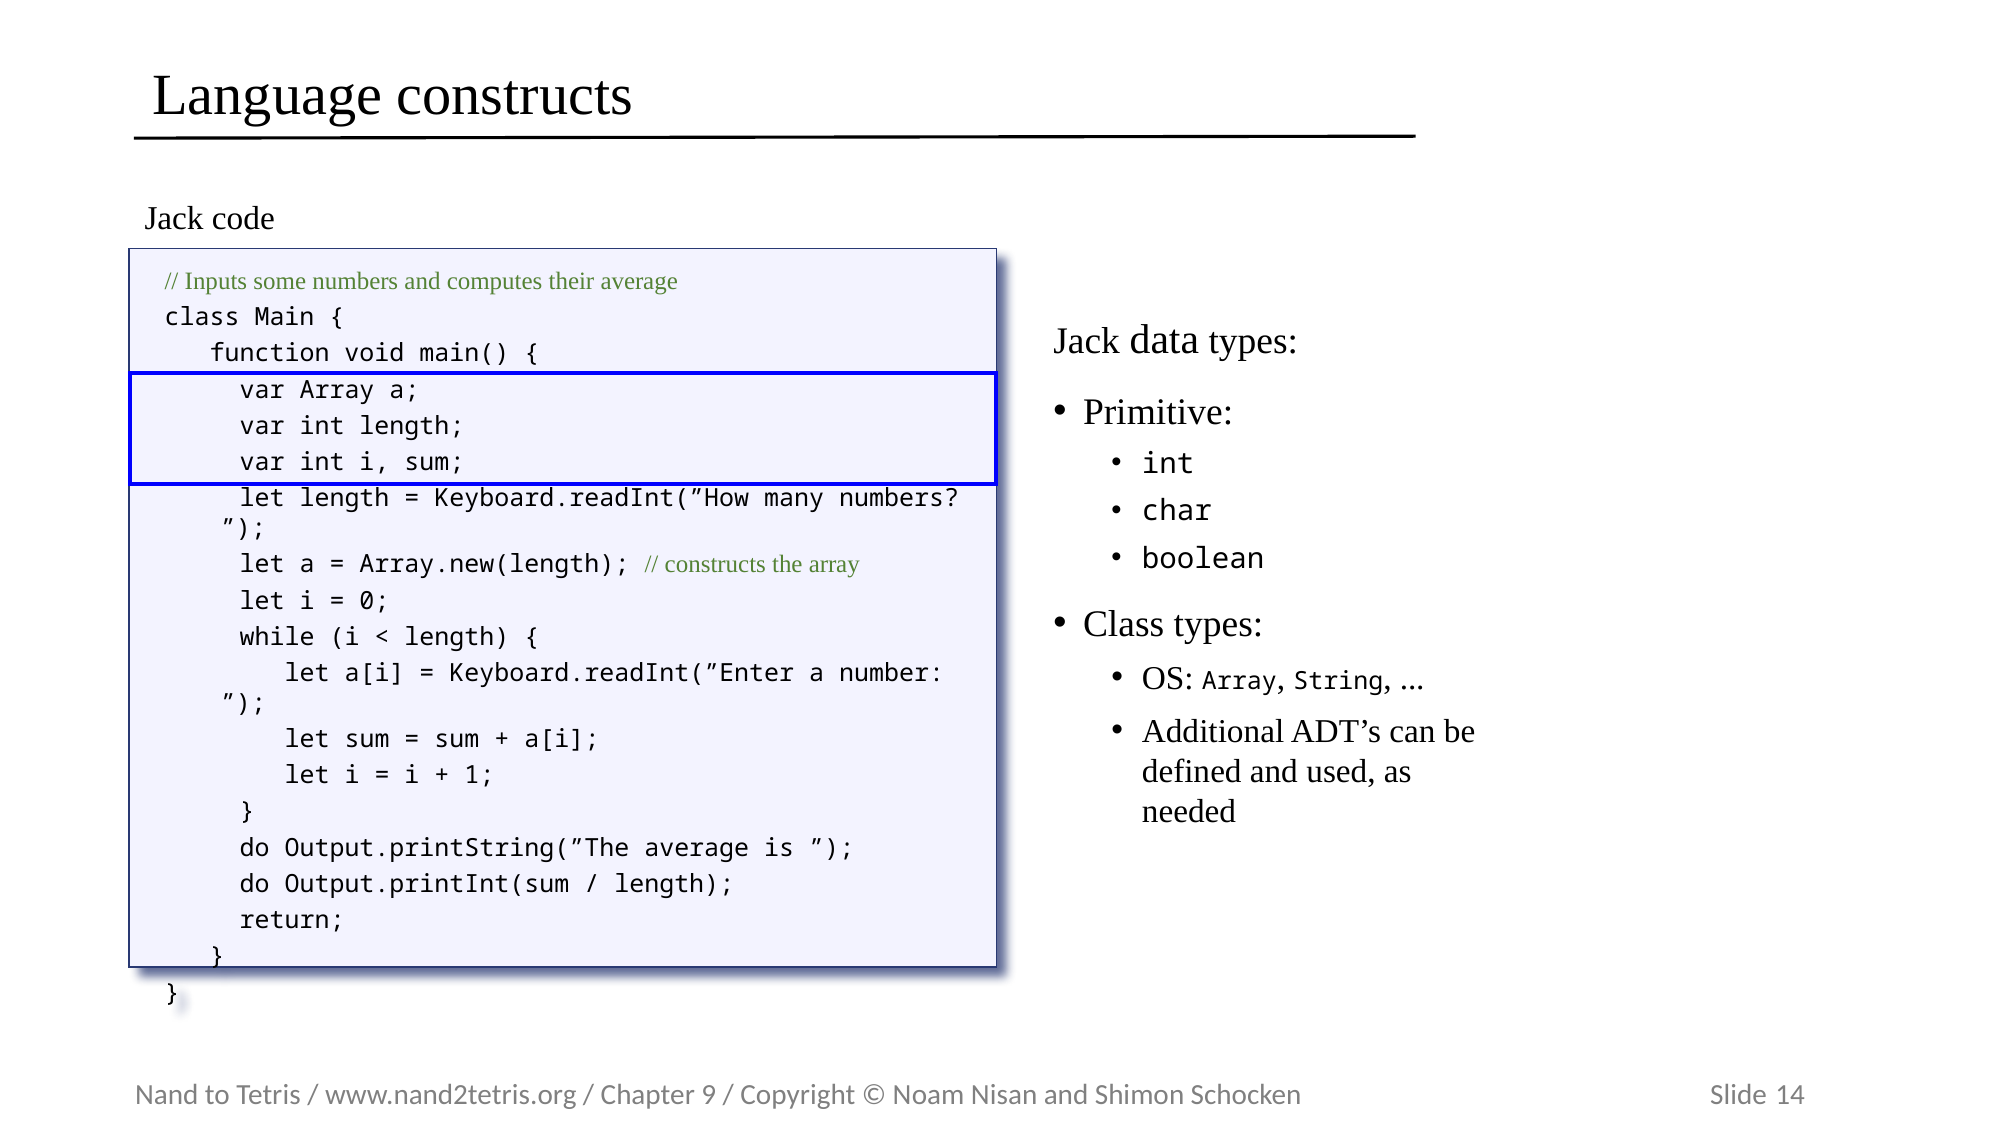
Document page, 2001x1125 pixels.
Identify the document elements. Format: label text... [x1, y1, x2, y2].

text_box [129, 372, 997, 484]
text_box // Inputs some numbers and computes their average class Main { function void main() { var Array a; var int length; var int i, sum; let length = Keyboard.readInt(”How many numbers? ”); let a = Array.new(length); // constructs the array let i = 0; while (i < length) { let a[i] = Keyboard.readInt(”Enter a number: ”); let sum = sum + a[i]; let i = i + 1; } do Output.printString(”The average is ”); do Output.printInt(sum / length); return; } } [129, 484, 997, 967]
text_box Jack code [129, 188, 407, 251]
text_box Jack data types: Primitive: int char boolean Class types: OS: Array, String, ... Additional ADT’s can be defined and used, as needed [1038, 229, 1496, 837]
text_box // Inputs some numbers and computes their average class Main { function void main() { var Array a; var int length; var int i, sum; let length = Keyboard.readInt(”How many numbers? ”); let a = Array.new(length); // constructs the array let i = 0; while (i < length) { let a[i] = Keyboard.readInt(”Enter a number: ”); let sum = sum + a[i]; let i = i + 1; } do Output.printString(”The average is ”); do Output.printInt(sum / length); return; } } [129, 248, 997, 372]
title Language constructs [137, 48, 1417, 144]
